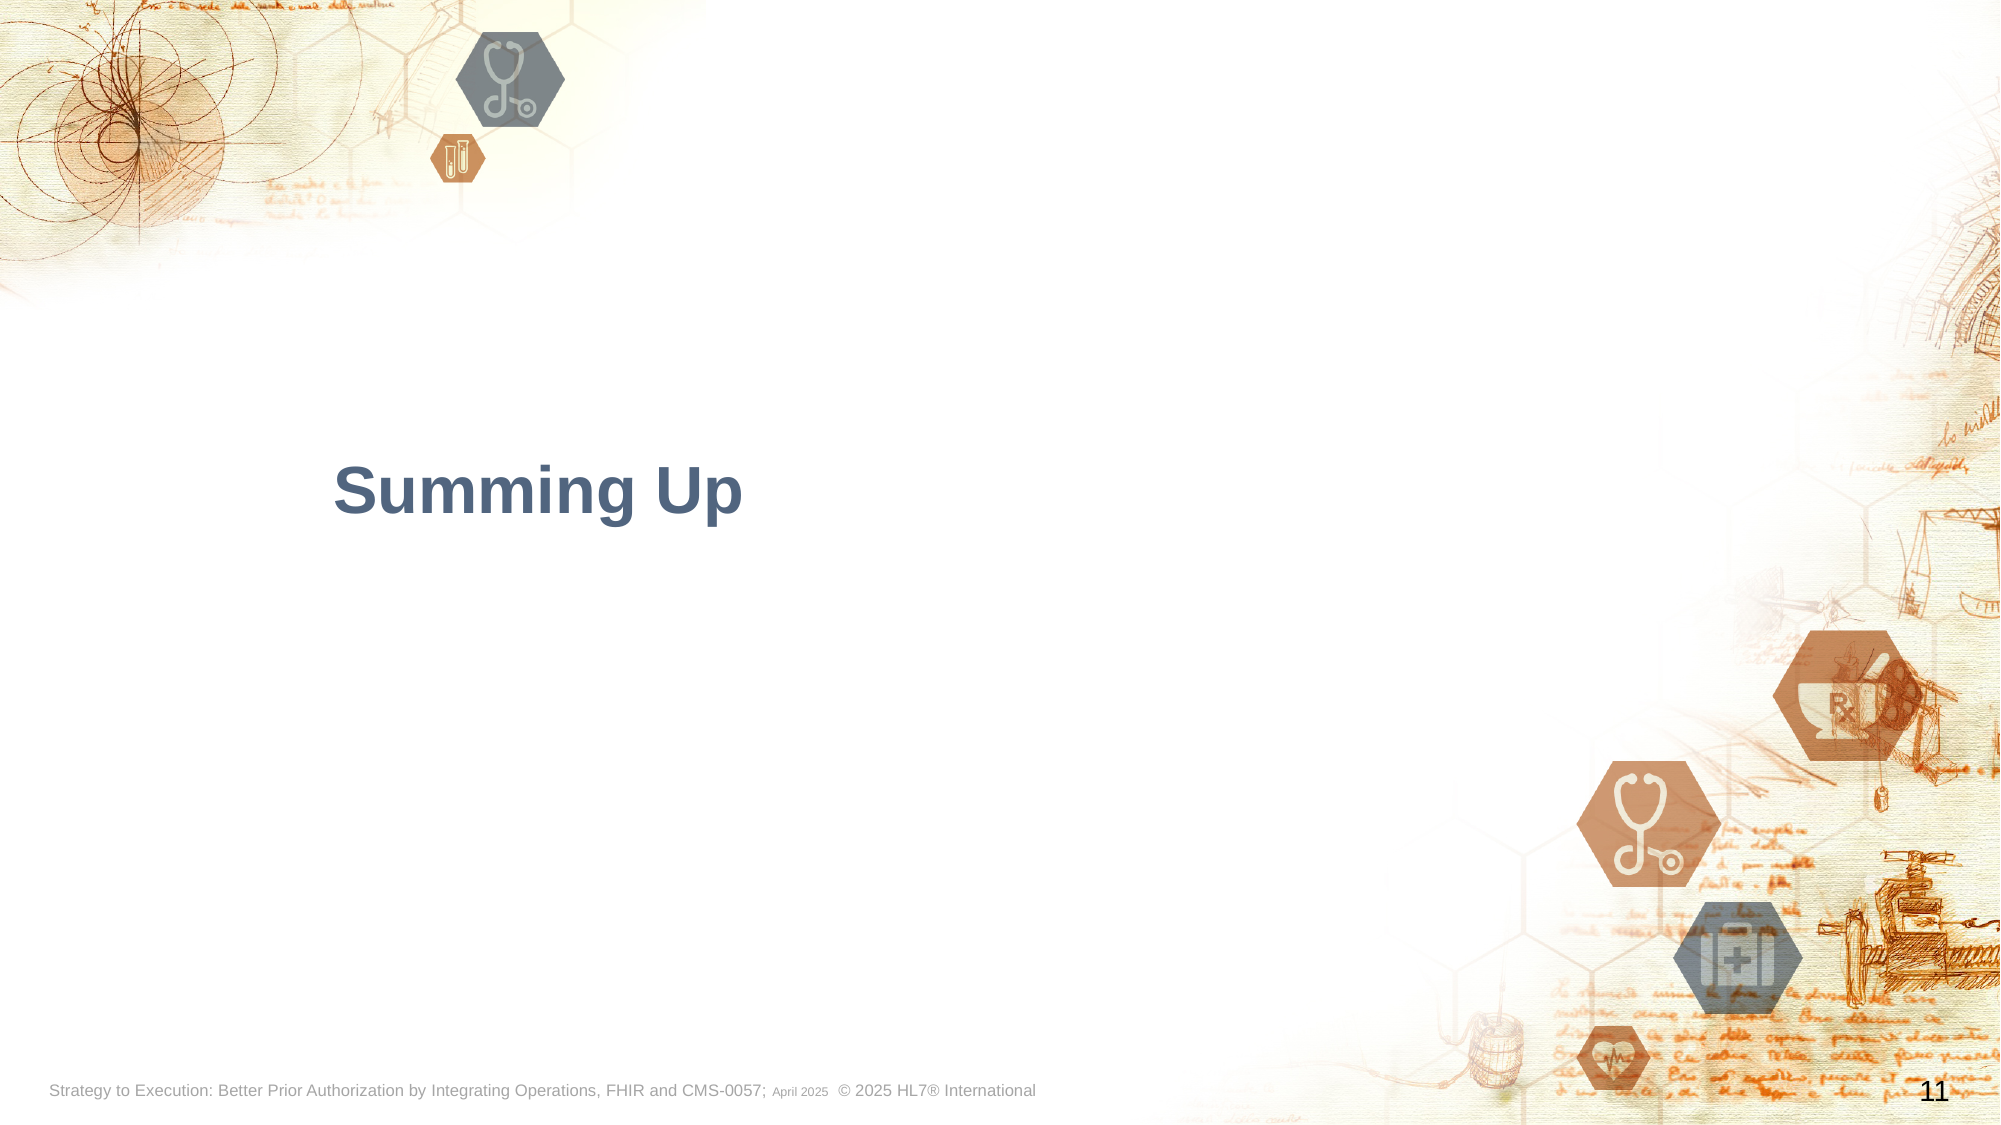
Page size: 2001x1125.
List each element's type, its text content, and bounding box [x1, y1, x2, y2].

picture [1118, 0, 2000, 1125]
picture [0, 0, 706, 310]
title Summing Up [318, 448, 1356, 537]
slide_number 11 [1904, 1064, 2000, 1125]
